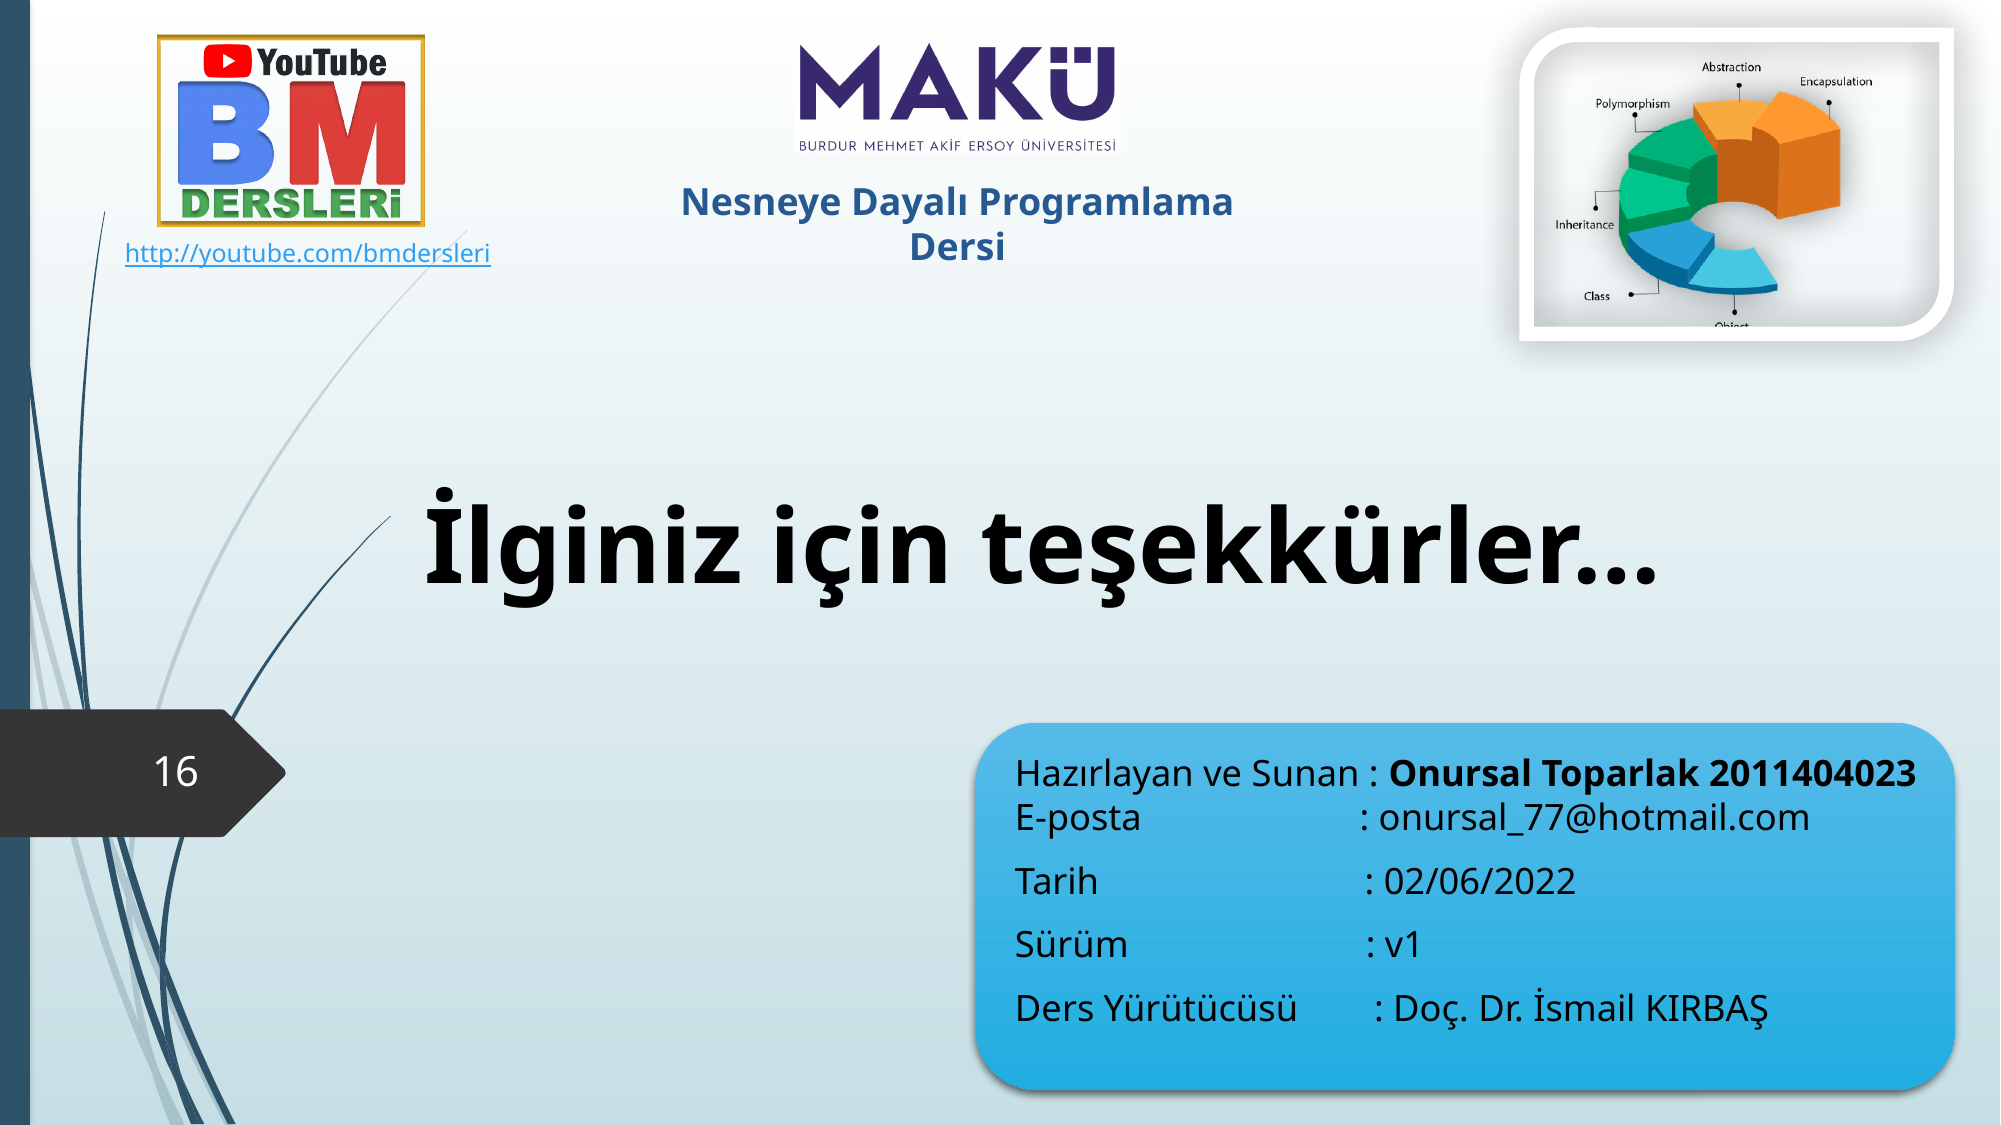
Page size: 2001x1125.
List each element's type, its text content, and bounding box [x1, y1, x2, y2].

text_box http://youtube.com/bmdersleri [80, 230, 536, 280]
text_box Nesneye Dayalı Programlama Dersi [614, 170, 1301, 355]
title İlginiz için teşekkürler… [409, 465, 1684, 612]
picture [793, 40, 1122, 153]
slide_number 16 [87, 743, 216, 803]
picture [144, 0, 437, 264]
picture [1526, 34, 1947, 335]
text_box Hazırlayan ve Sunan : Onursal Toparlak 2011404023 E-posta : onursal_77@hotmail.com Tarih : 02/06/2022 Sürüm : v1 Ders Yürütücüsü : Doç. Dr. İsmail KIRBAŞ [999, 742, 1956, 1074]
text_box [975, 722, 1939, 1091]
